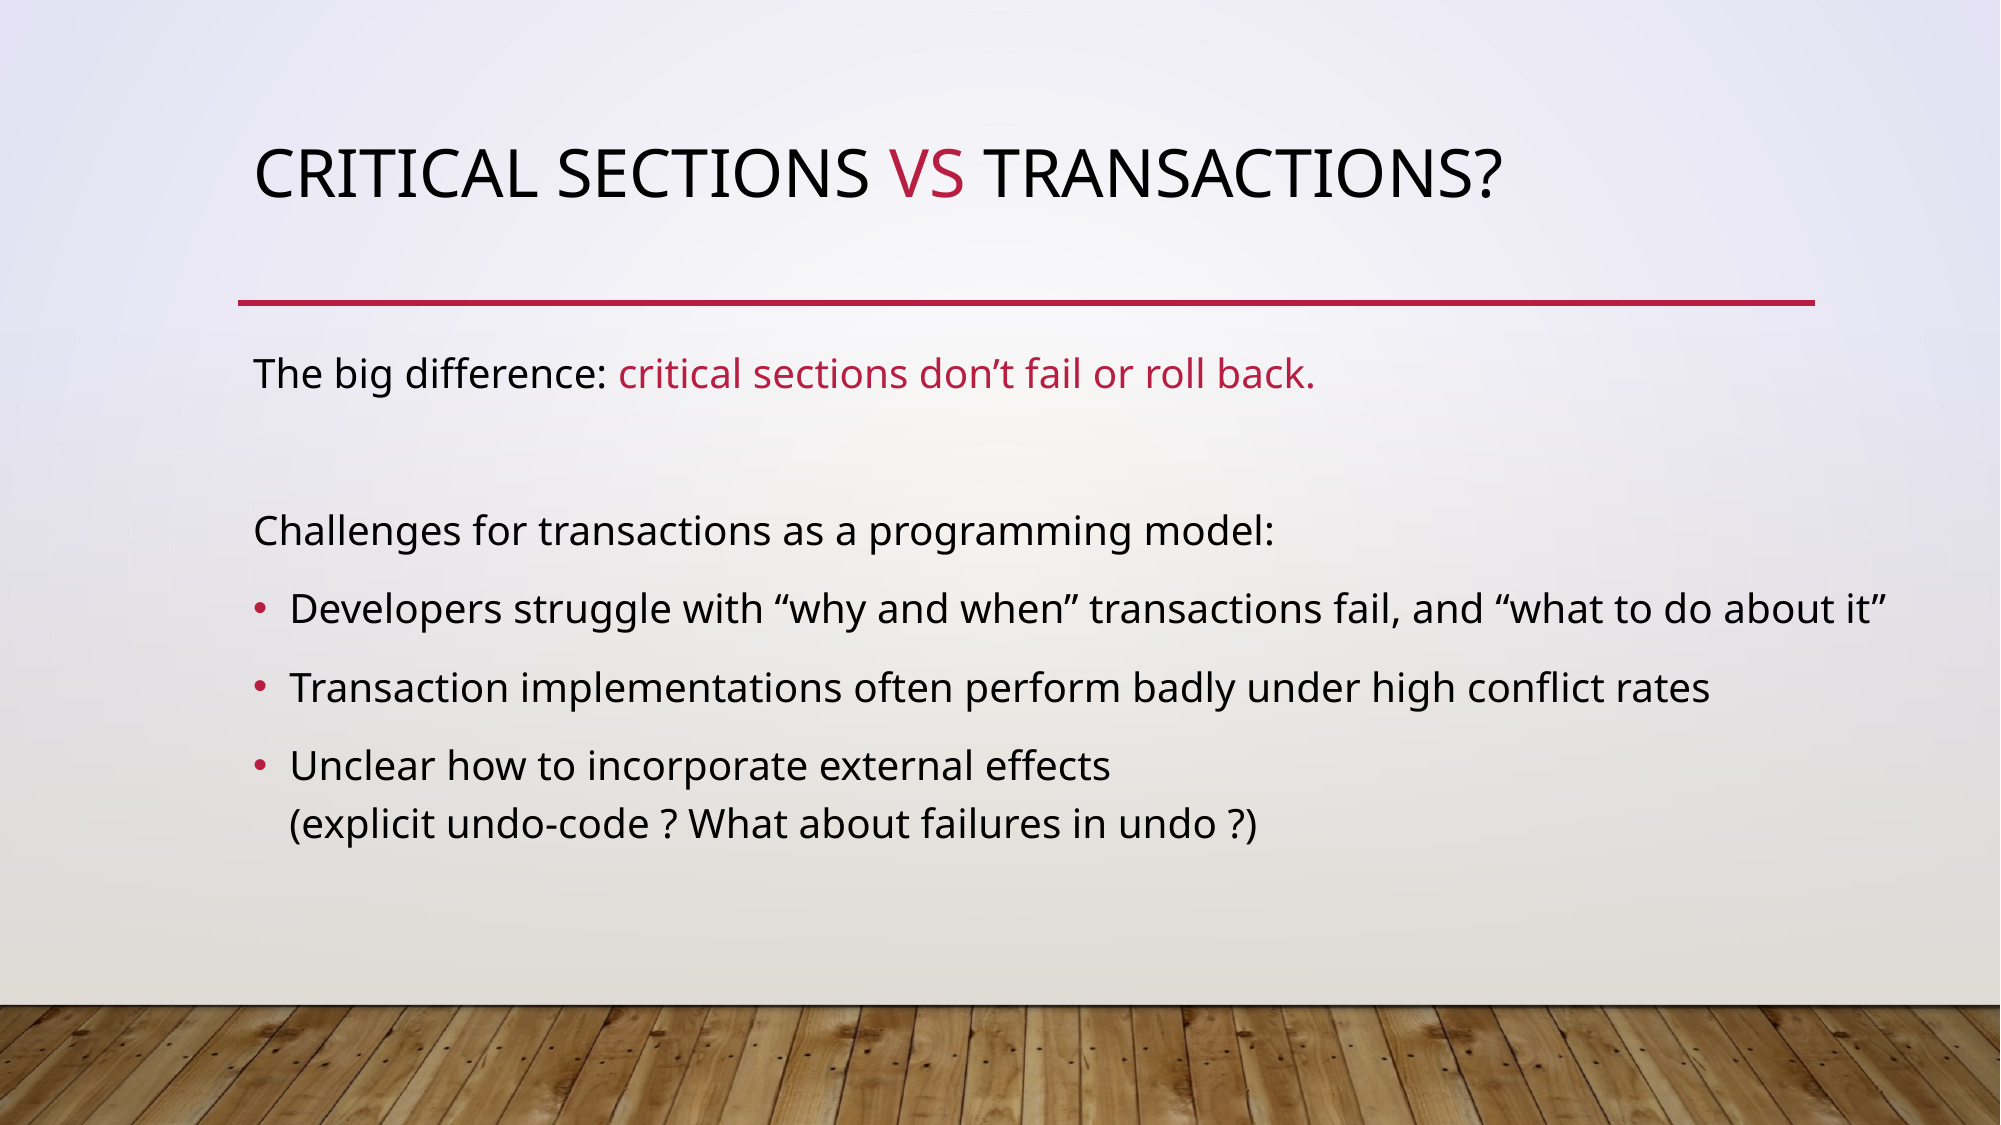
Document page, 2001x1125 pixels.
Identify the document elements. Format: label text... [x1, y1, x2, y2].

list The big difference: critical sections don’t fail or roll back. Challenges for transactions as a programming model: Developers struggle with “why and when” transactions fail, and “what to do about it” Transaction implementations often perform badly under high conflict rates Unclear how to incorporate external effects (explicit undo-code ? What about failures in undo ?) [238, 330, 1924, 897]
title Critical sections vs Transactions? [238, 131, 1814, 305]
picture [0, 1005, 2000, 1125]
